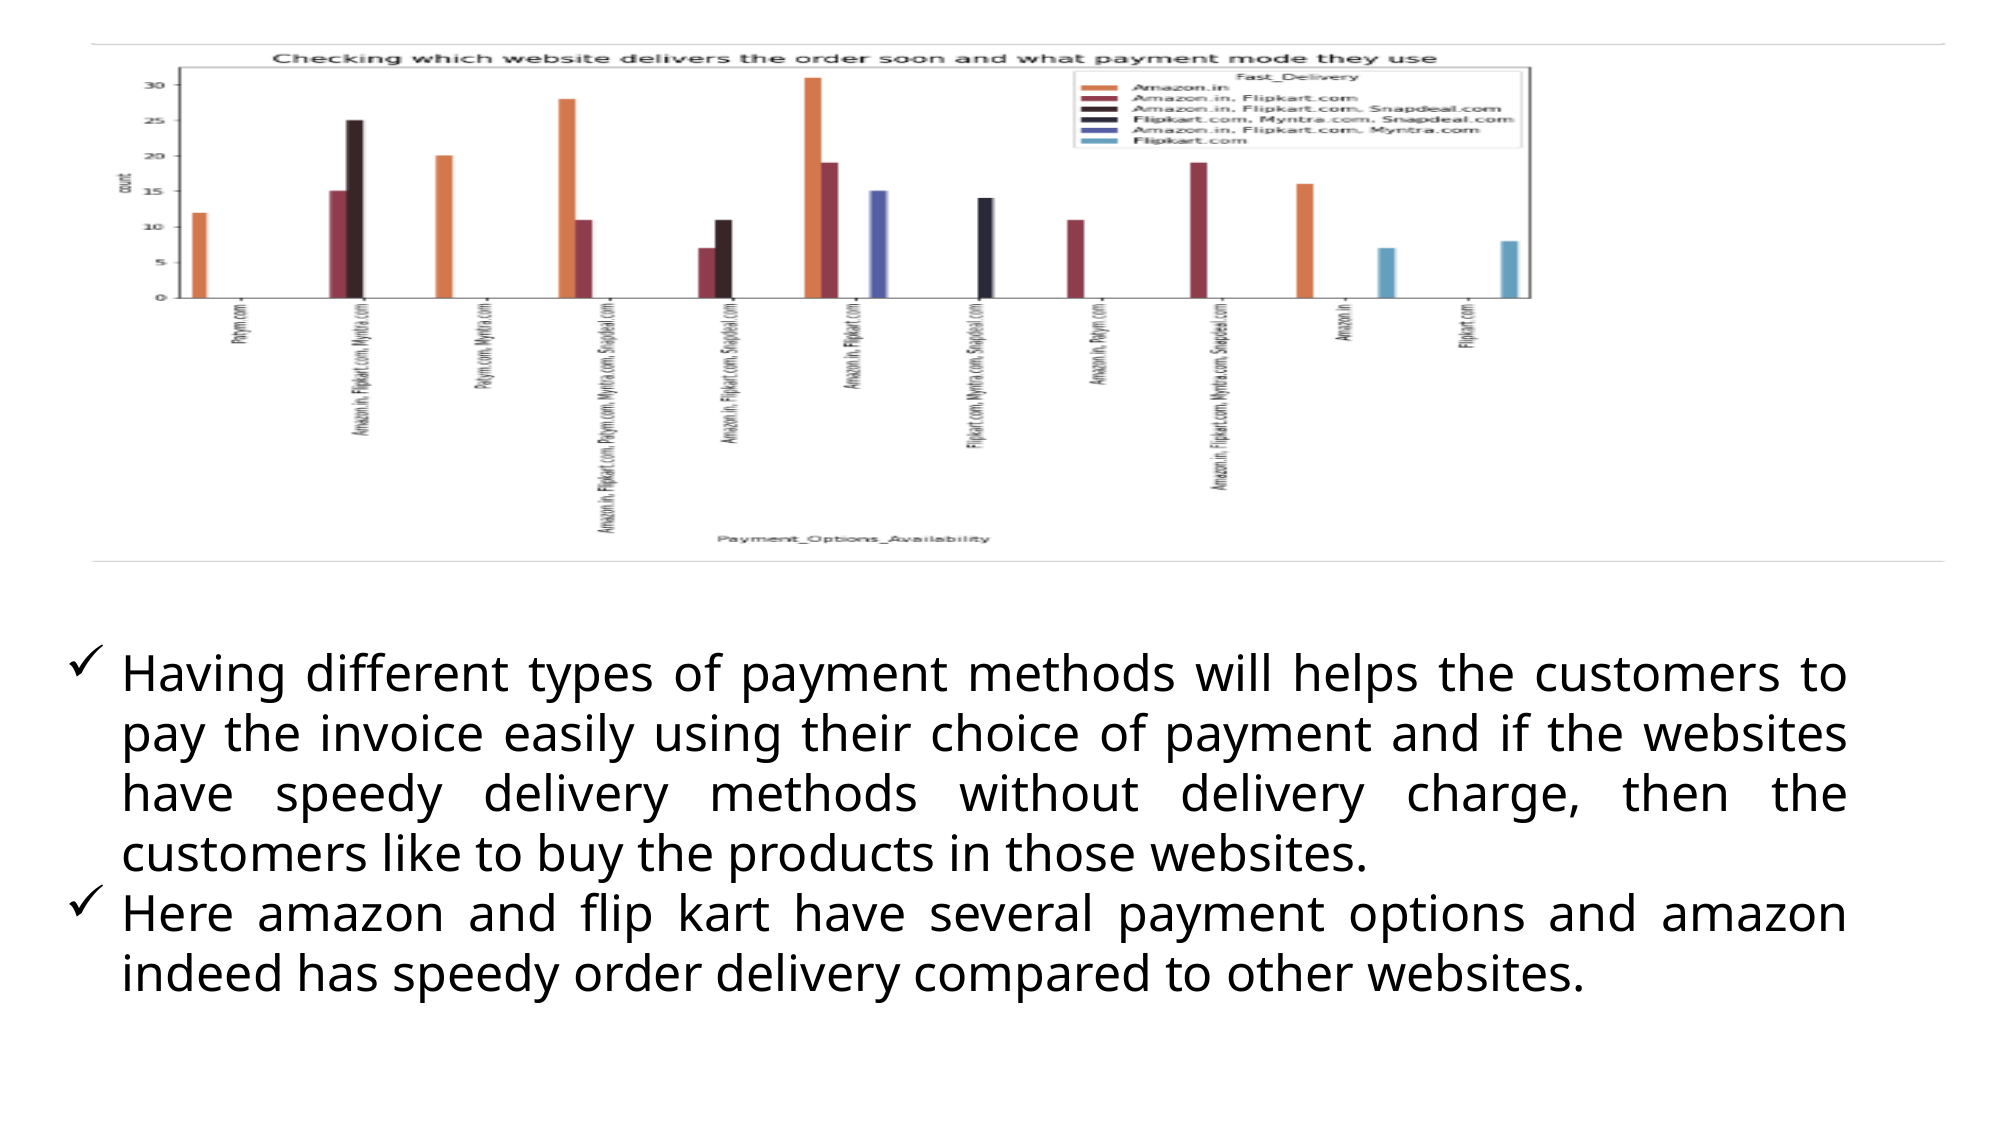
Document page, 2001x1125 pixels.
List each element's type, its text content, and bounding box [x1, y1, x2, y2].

text_box Having different types of payment methods will helps the customers to pay the invoice easily using their choice of payment and if the websites have speedy delivery methods without delivery charge, then the customers like to buy the products in those websites. Here amazon and flip kart have several payment options and amazon indeed has speedy order delivery compared to other websites. [50, 634, 1865, 1055]
picture [87, 43, 1960, 564]
